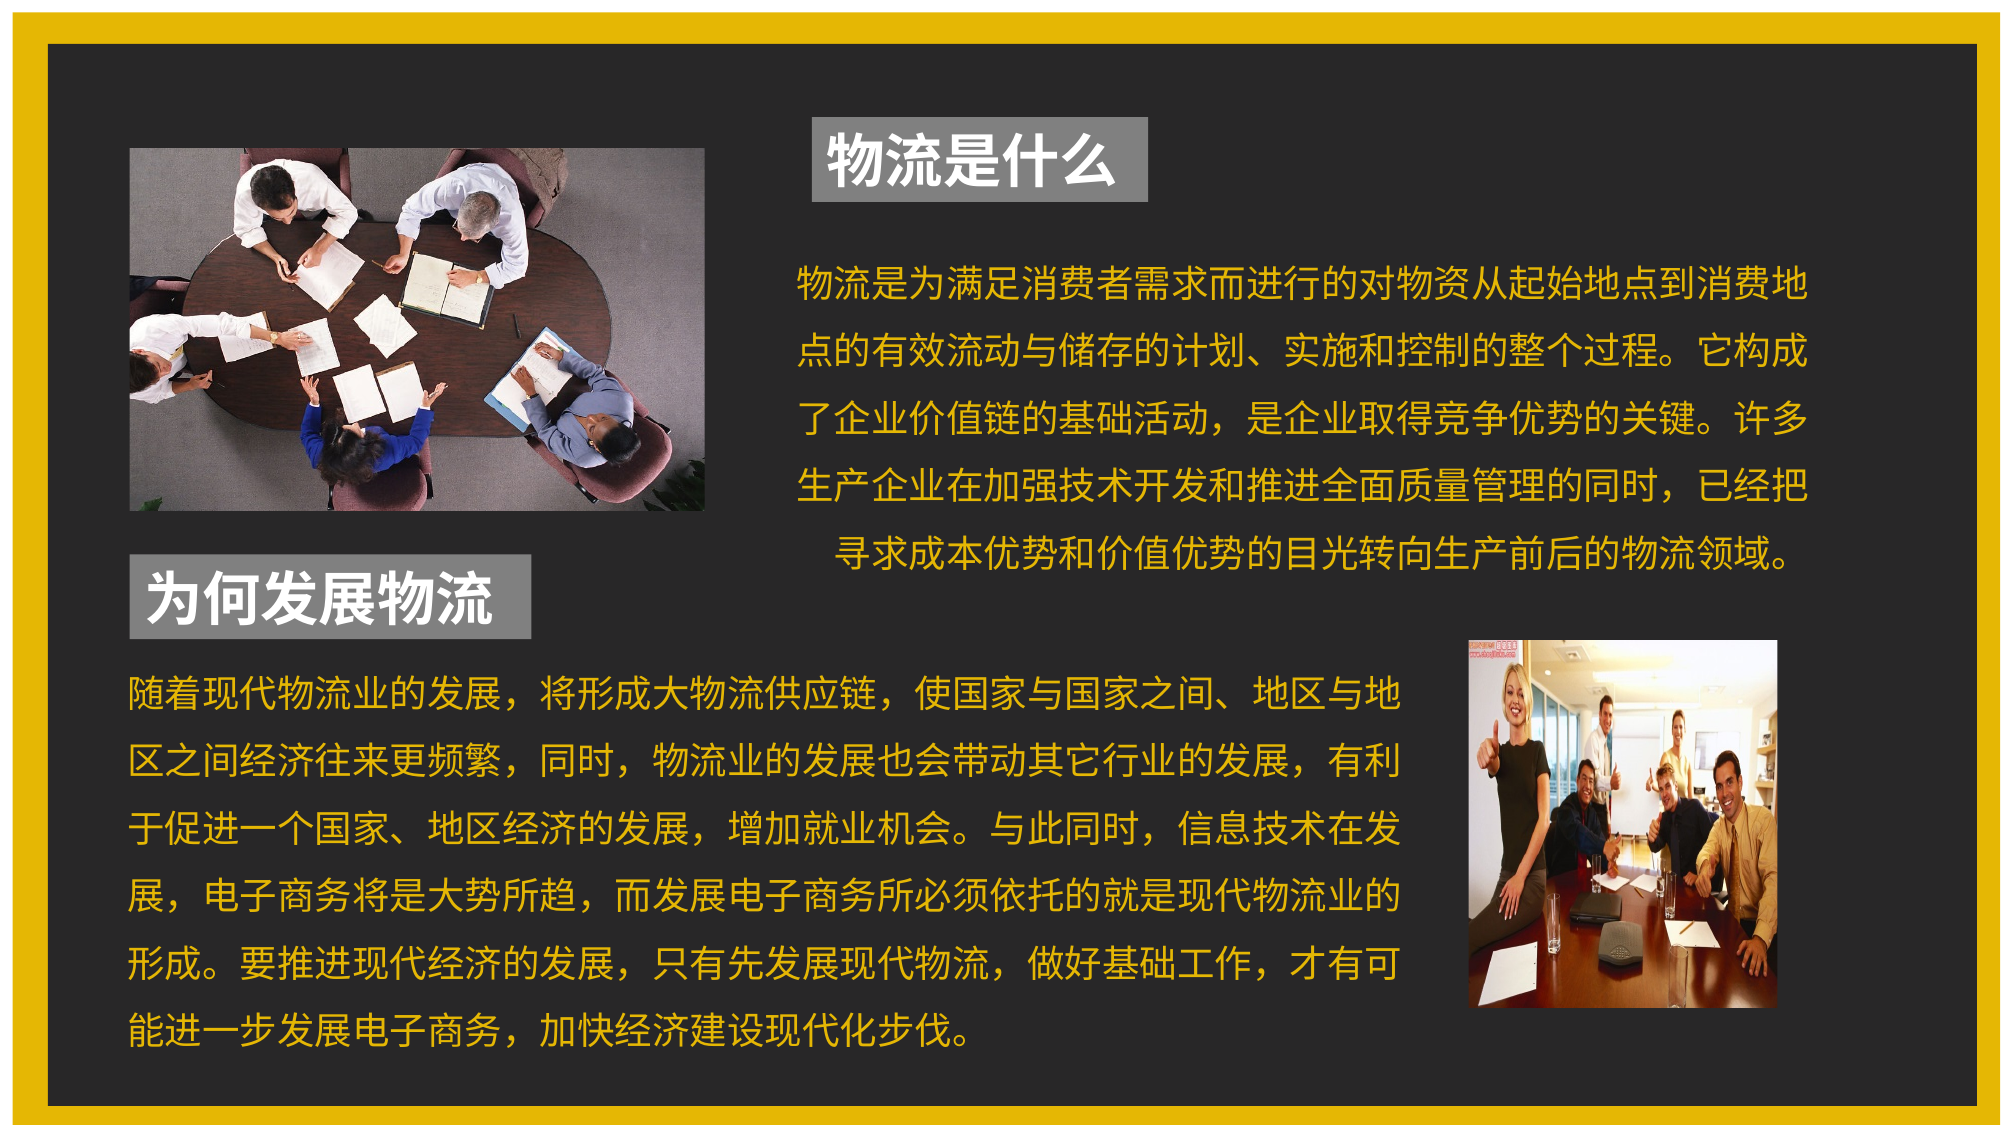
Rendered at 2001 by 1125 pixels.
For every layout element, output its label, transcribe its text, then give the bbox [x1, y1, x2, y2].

text_box 物流是什么 [811, 117, 1149, 202]
picture [129, 148, 705, 511]
text_box 物流是为满足消费者需求而进行的对物资从起始地点到消费地点的有效流动与储存的计划、实施和控制的整个过程。它构成了企业价值链的基础活动，是企业取得竞争优势的关键。许多生产企业在加强技术开发和推进全面质量管理的同时，已经把寻求成本优势和价值优势的目光转向生产前后的物流领域。 [773, 229, 1824, 583]
text_box 为何发展物流 [129, 554, 532, 640]
text_box 随着现代物流业的发展，将形成大物流供应链，使国家与国家之间、地区与地区之间经济往来更频繁，同时，物流业的发展也会带动其它行业的发展，有利于促进一个国家、地区经济的发展，增加就业机会。与此同时，信息技术在发展，电子商务将是大势所趋，而发展电子商务所必须依托的就是现代物流业的形成。要推进现代经济的发展，只有先发展现代物流，做好基础工作，才有可能进一步发展电子商务，加快经济建设现代化步伐。 [112, 640, 1444, 1060]
picture [1468, 640, 1778, 1008]
